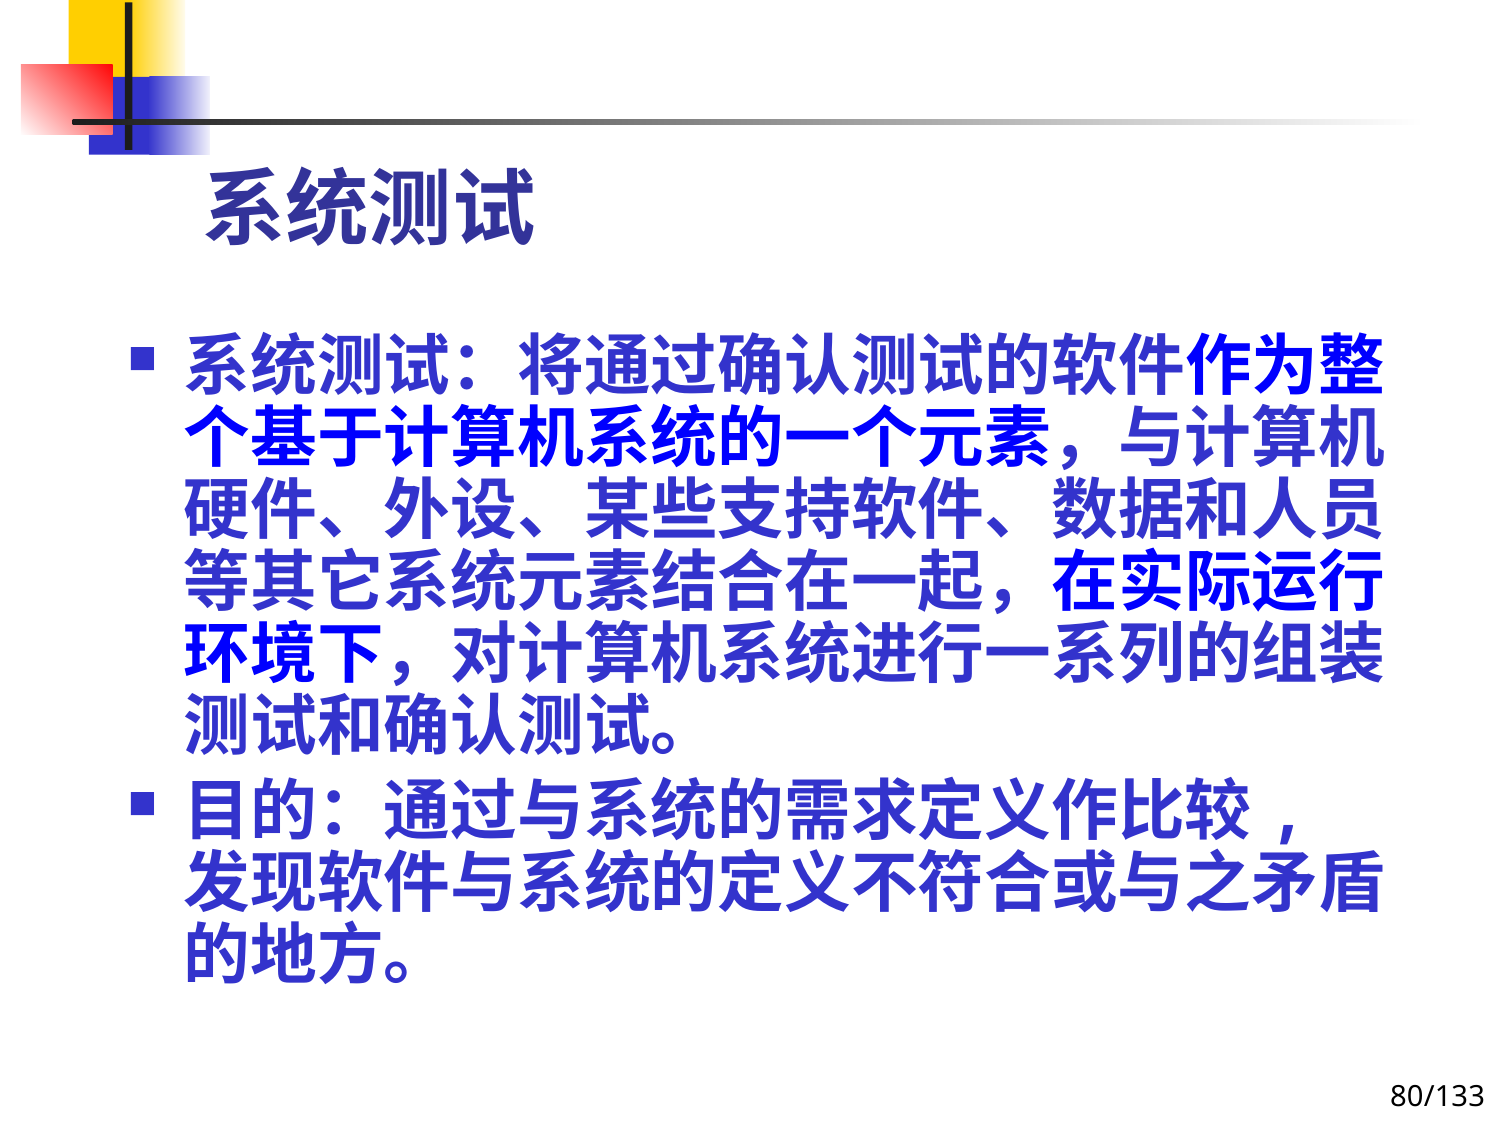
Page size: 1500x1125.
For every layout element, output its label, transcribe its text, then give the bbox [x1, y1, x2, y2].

slide_number 80/133 [1274, 1049, 1500, 1125]
list 系统测试：将通过确认测试的软件作为整个基于计算机系统的一个元素，与计算机硬件、外设、某些支持软件、数据和人员等其它系统元素结合在一起，在实际运行环境下，对计算机系统进行一系列的组装测试和确认测试。 目的：通过与系统的需求定义作比较, 发现软件与系统的定义不符合或与之矛盾的地方。 [112, 324, 1463, 1038]
title 系统测试 [187, 124, 1426, 263]
